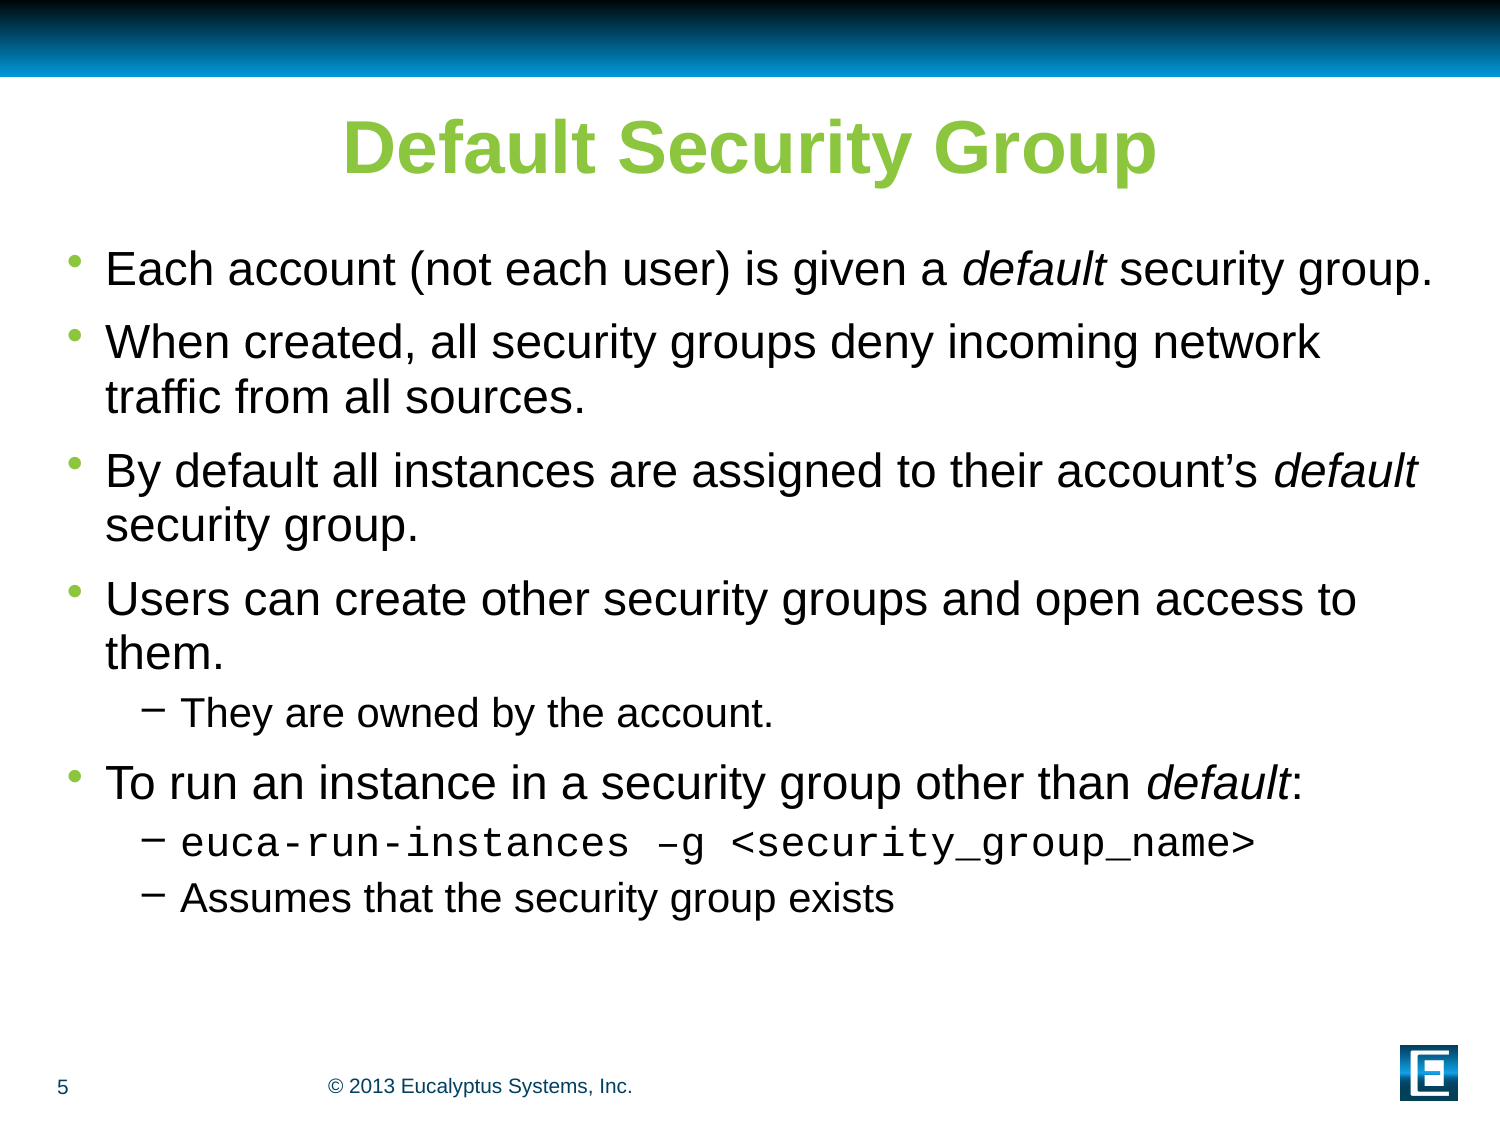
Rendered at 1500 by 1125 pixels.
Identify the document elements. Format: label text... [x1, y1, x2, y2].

picture [328, 1078, 343, 1093]
picture [1400, 1051, 1458, 1095]
list Each account (not each user) is given a default security group. When created, all security groups deny incoming network traffic from all sources. By default all instances are assigned to their account’s default security group. Users can create other security groups and open access to them. They are owned by the account. To run an instance in a security group other than default: euca-run-instances –g <security_group_name> Assumes that the security group exists [51, 233, 1450, 1028]
title Default Security Group [51, 99, 1450, 233]
slide_number 5 [42, 1060, 117, 1112]
